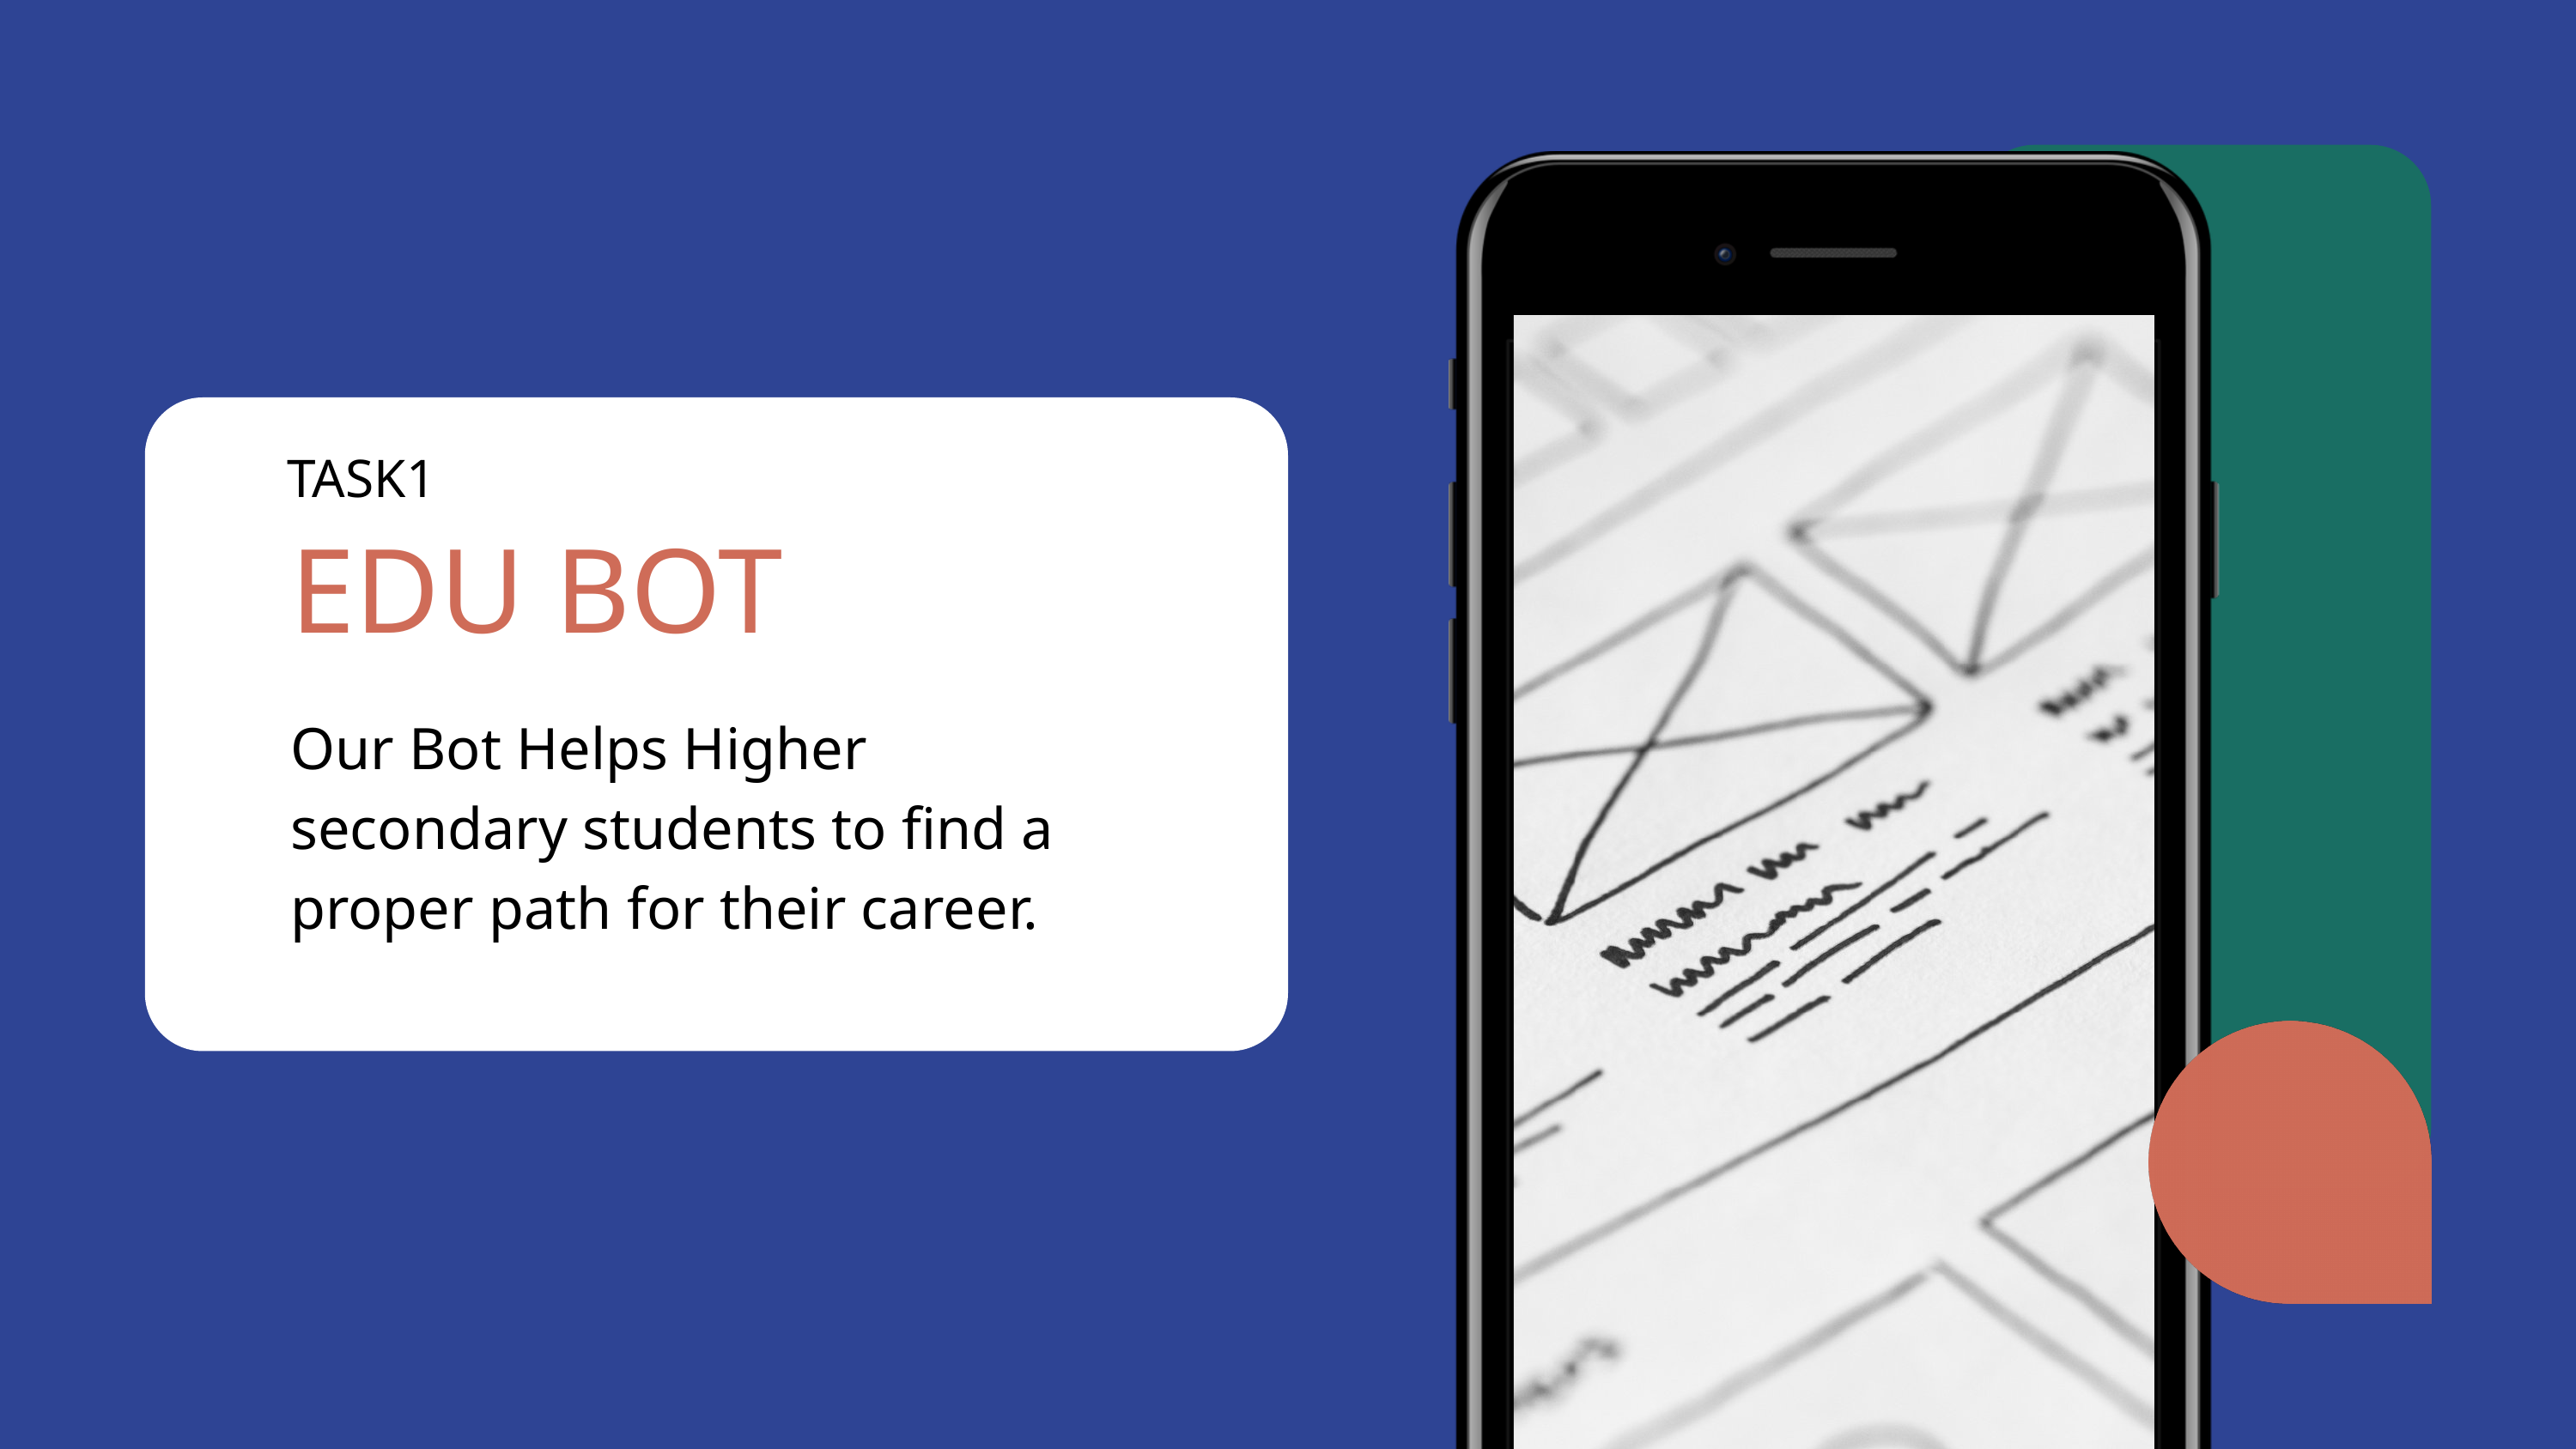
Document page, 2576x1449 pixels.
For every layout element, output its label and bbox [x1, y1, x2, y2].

text_box [144, 397, 1289, 1052]
picture [1449, 151, 2432, 1449]
text_box [1973, 144, 2432, 1021]
